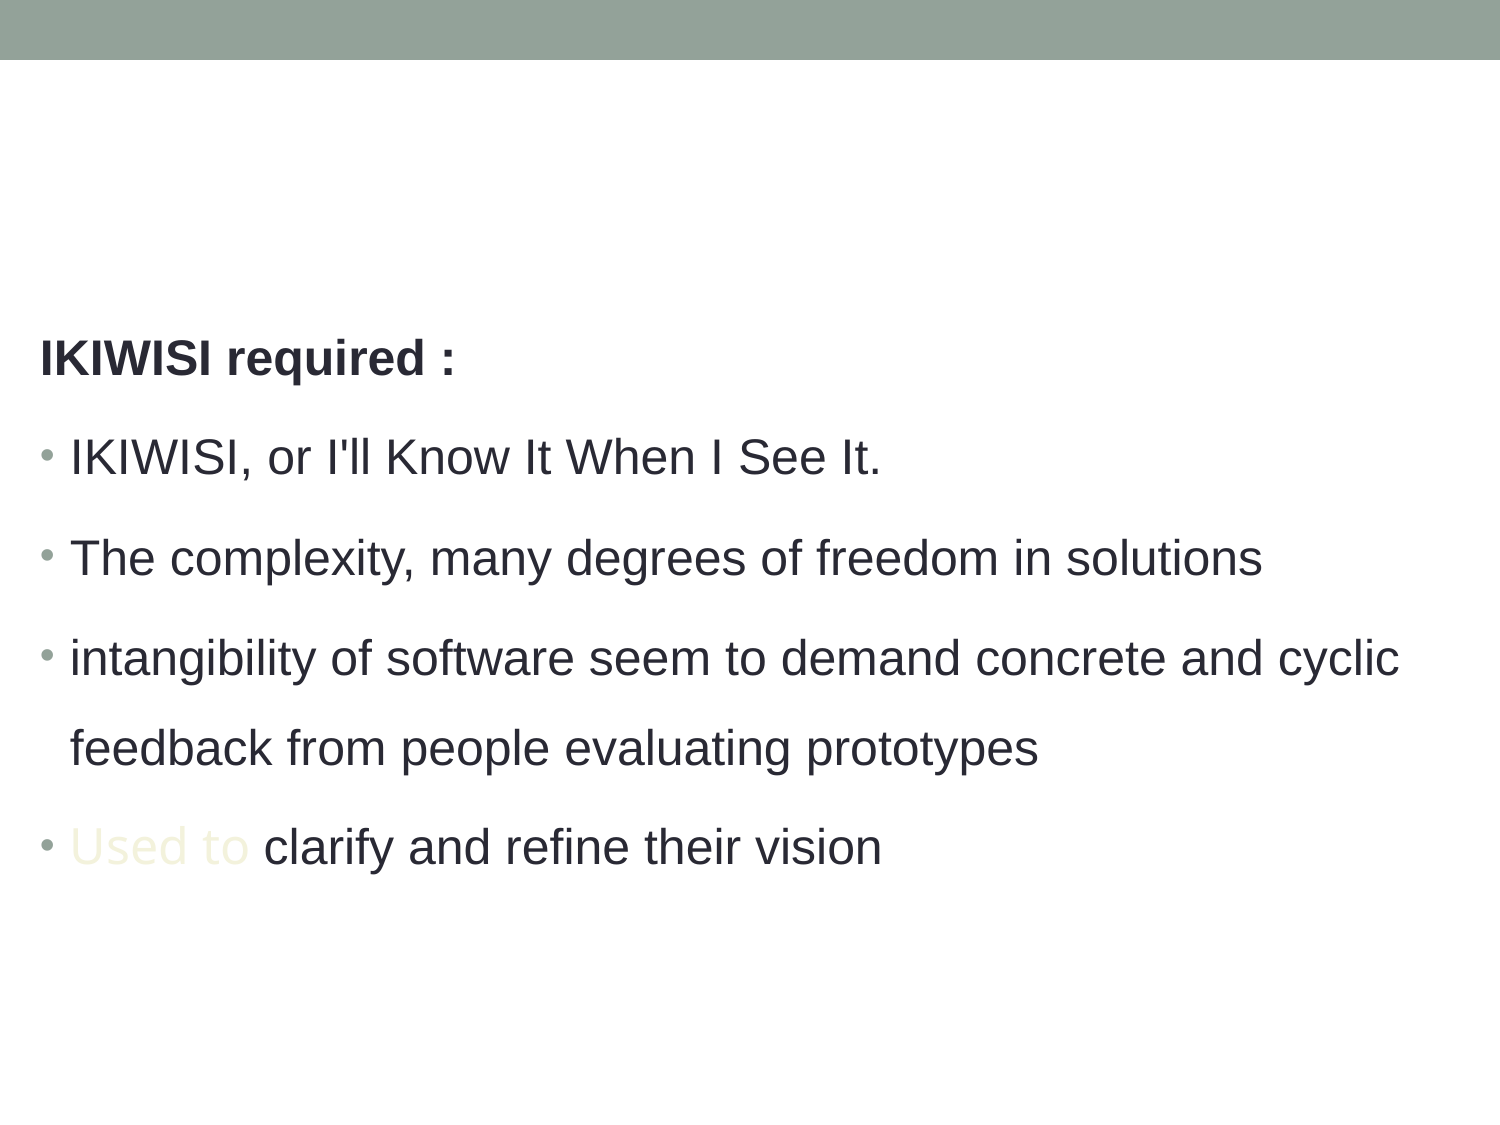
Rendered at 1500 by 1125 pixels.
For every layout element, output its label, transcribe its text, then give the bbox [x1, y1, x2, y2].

list IKIWISI required : IKIWISI, or I'll Know It When I See It. The complexity, many degrees of freedom in solutions intangibility of software seem to demand concrete and cyclic feedback from people evaluating prototypes Used to clarify and refine their vision [24, 287, 1463, 1113]
